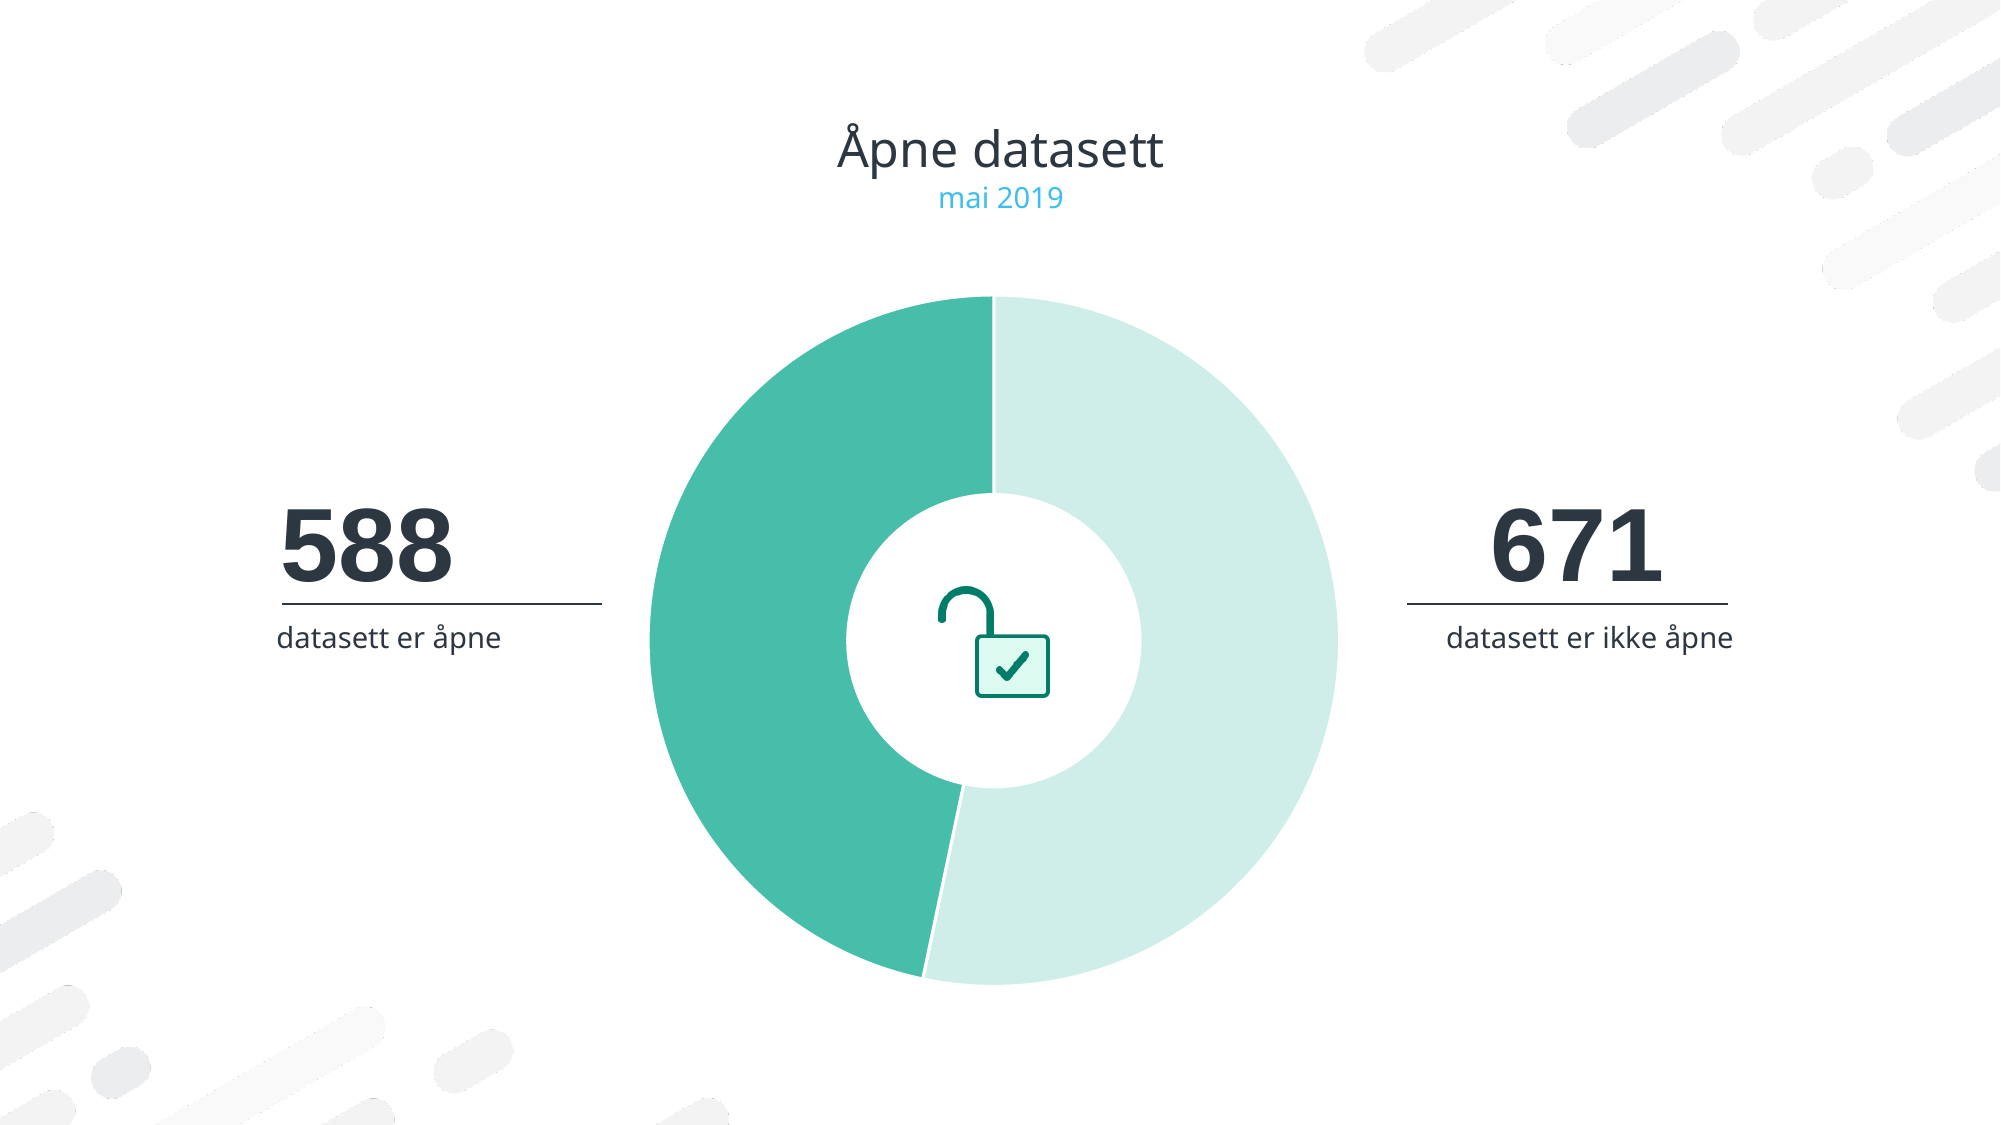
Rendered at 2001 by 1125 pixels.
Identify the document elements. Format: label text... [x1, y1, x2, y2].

text_box 588 [280, 477, 582, 603]
text_box datasett er ikke åpne [1446, 619, 1735, 655]
title Åpne datasett [147, 124, 1855, 177]
subtitle mai 2019 [147, 177, 1855, 219]
text_box datasett er åpne [276, 619, 502, 655]
text_box 671 [1490, 477, 1791, 603]
chart [633, 280, 1355, 1001]
picture [934, 582, 1053, 701]
